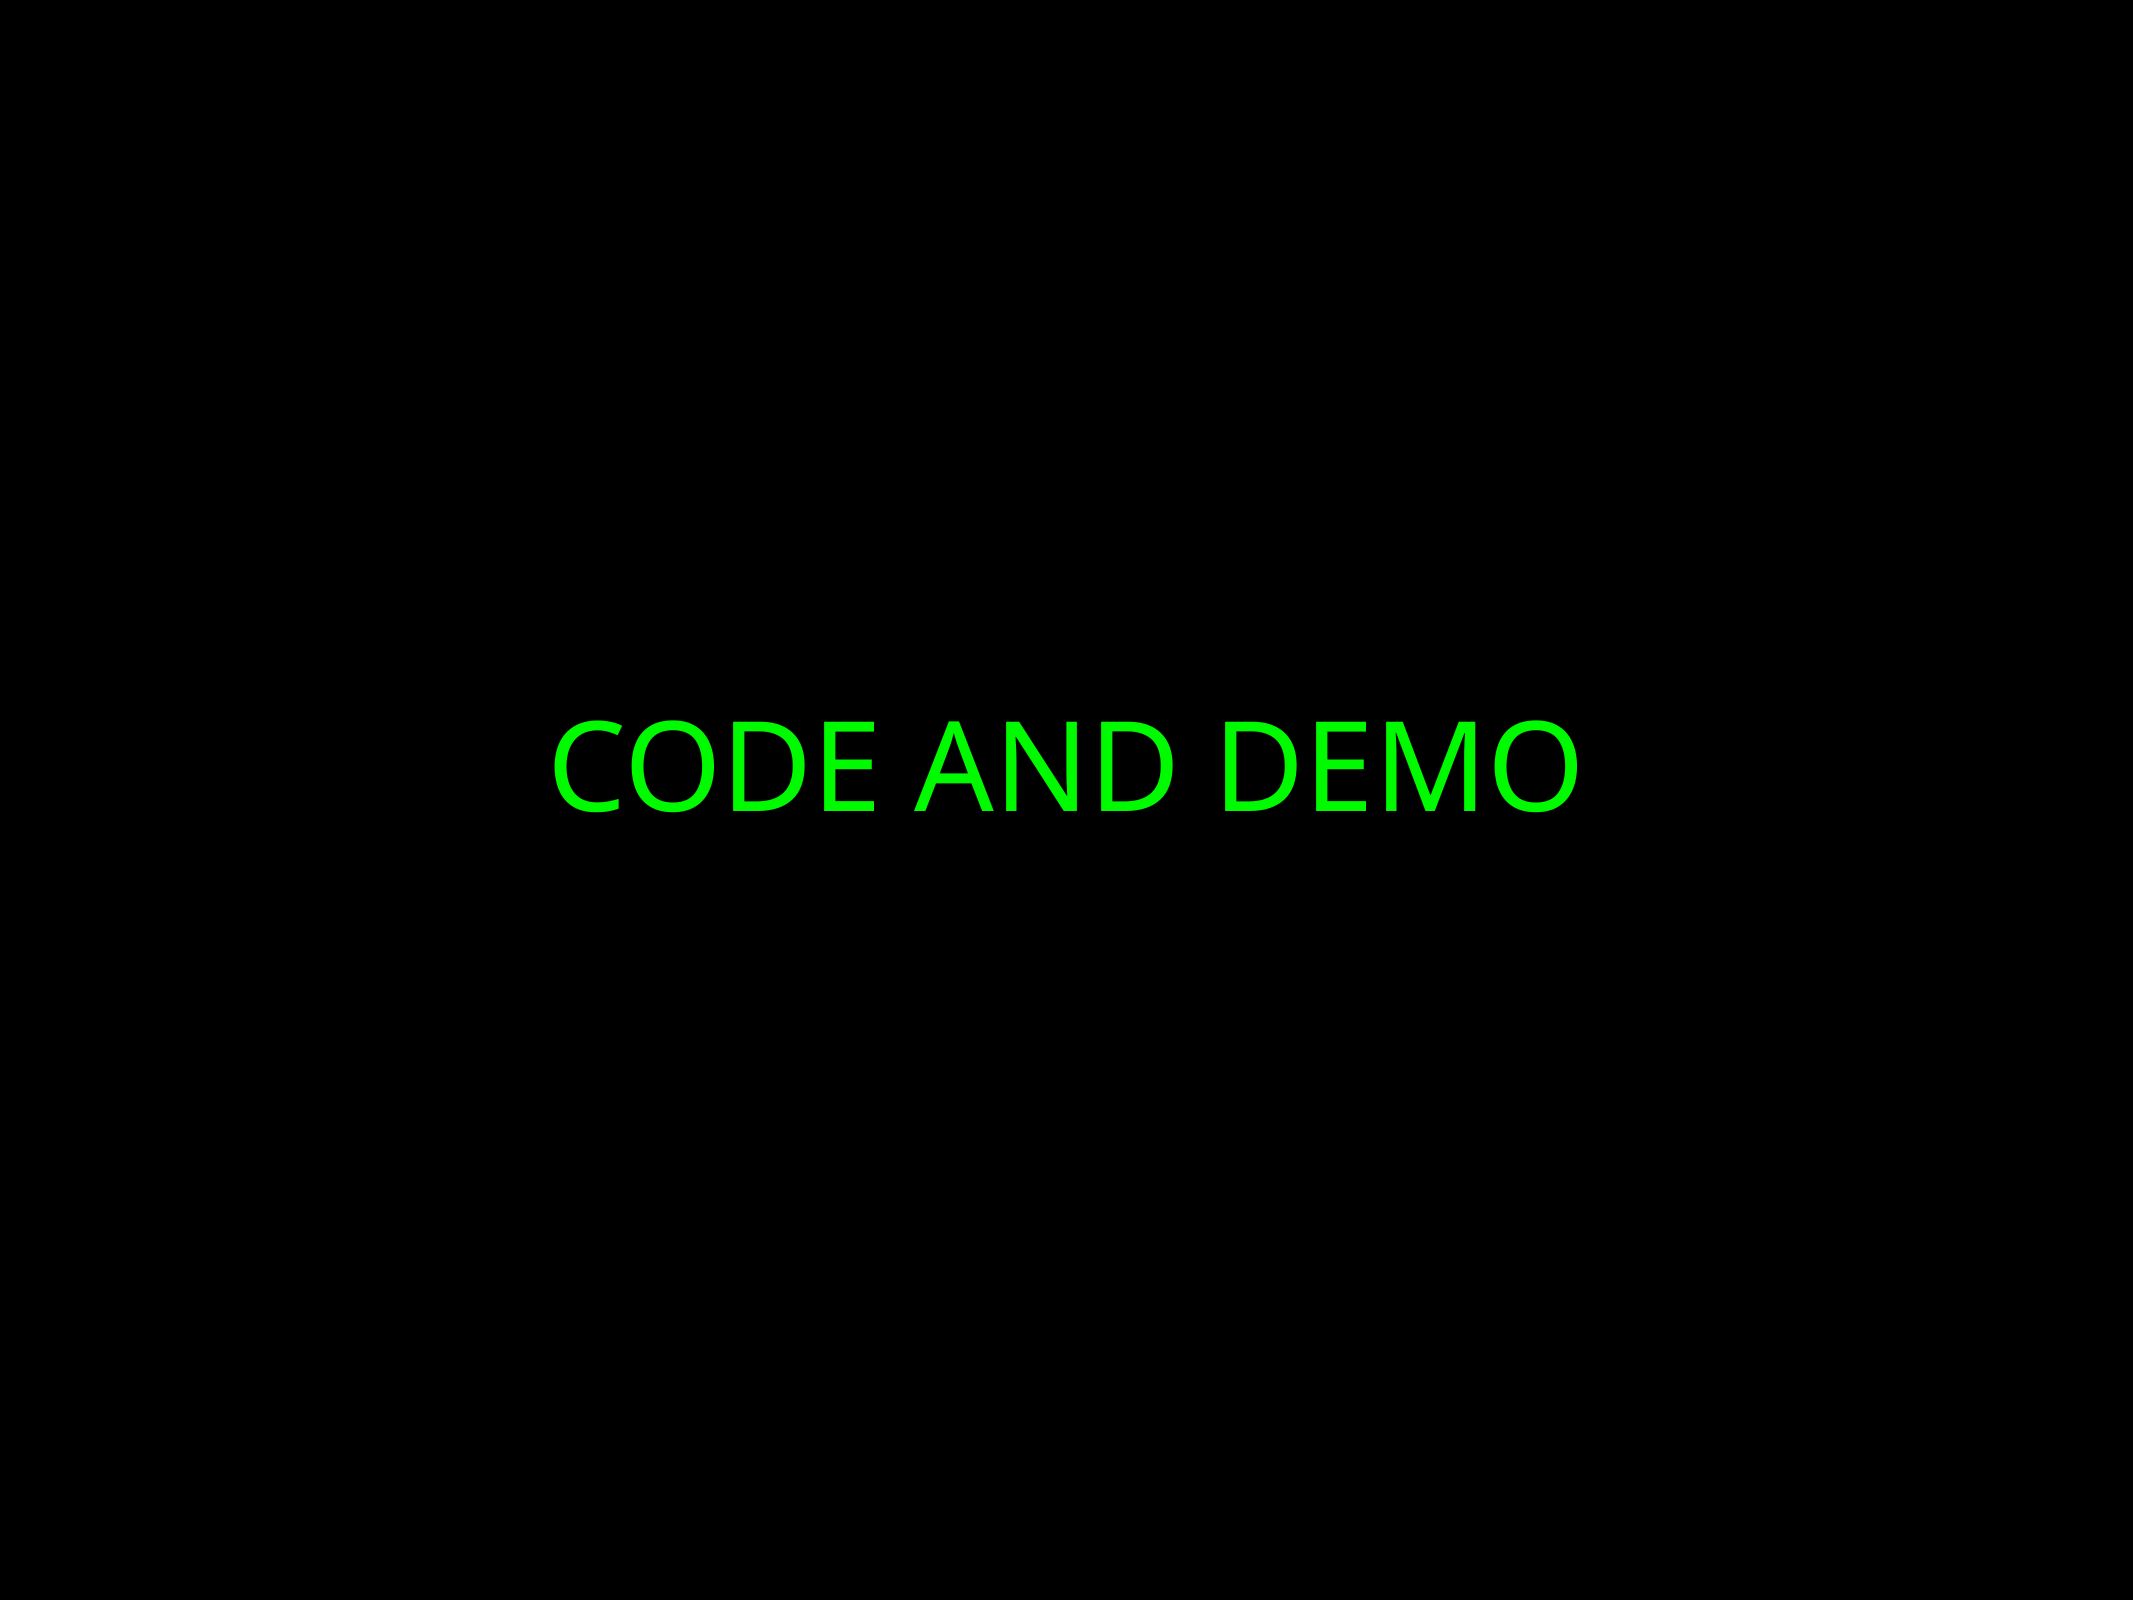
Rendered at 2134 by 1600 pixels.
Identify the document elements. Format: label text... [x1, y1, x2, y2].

title CODE AND DEMO [207, 604, 1926, 846]
